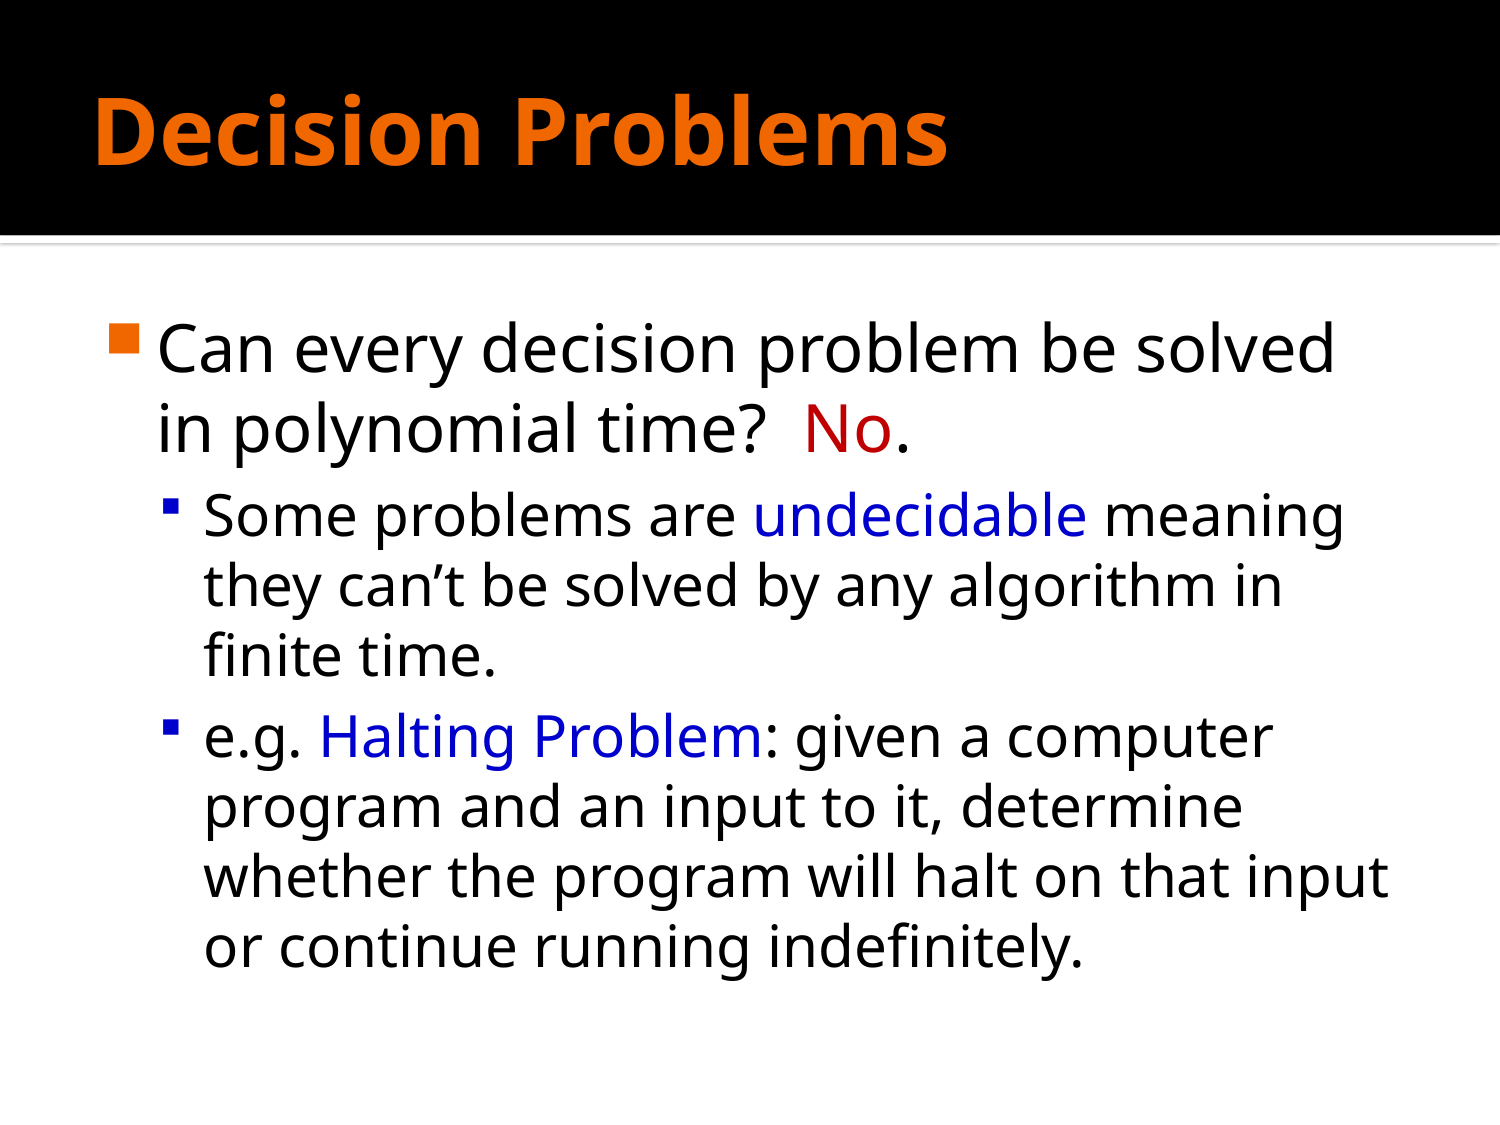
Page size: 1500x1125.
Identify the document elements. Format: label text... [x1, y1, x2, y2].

list Can every decision problem be solved in polynomial time? No. Some problems are undecidable meaning they can’t be solved by any algorithm in finite time. e.g. Halting Problem: given a computer program and an input to it, determine whether the program will halt on that input or continue running indefinitely. [75, 291, 1425, 1050]
title Decision Problems [75, 25, 1425, 231]
